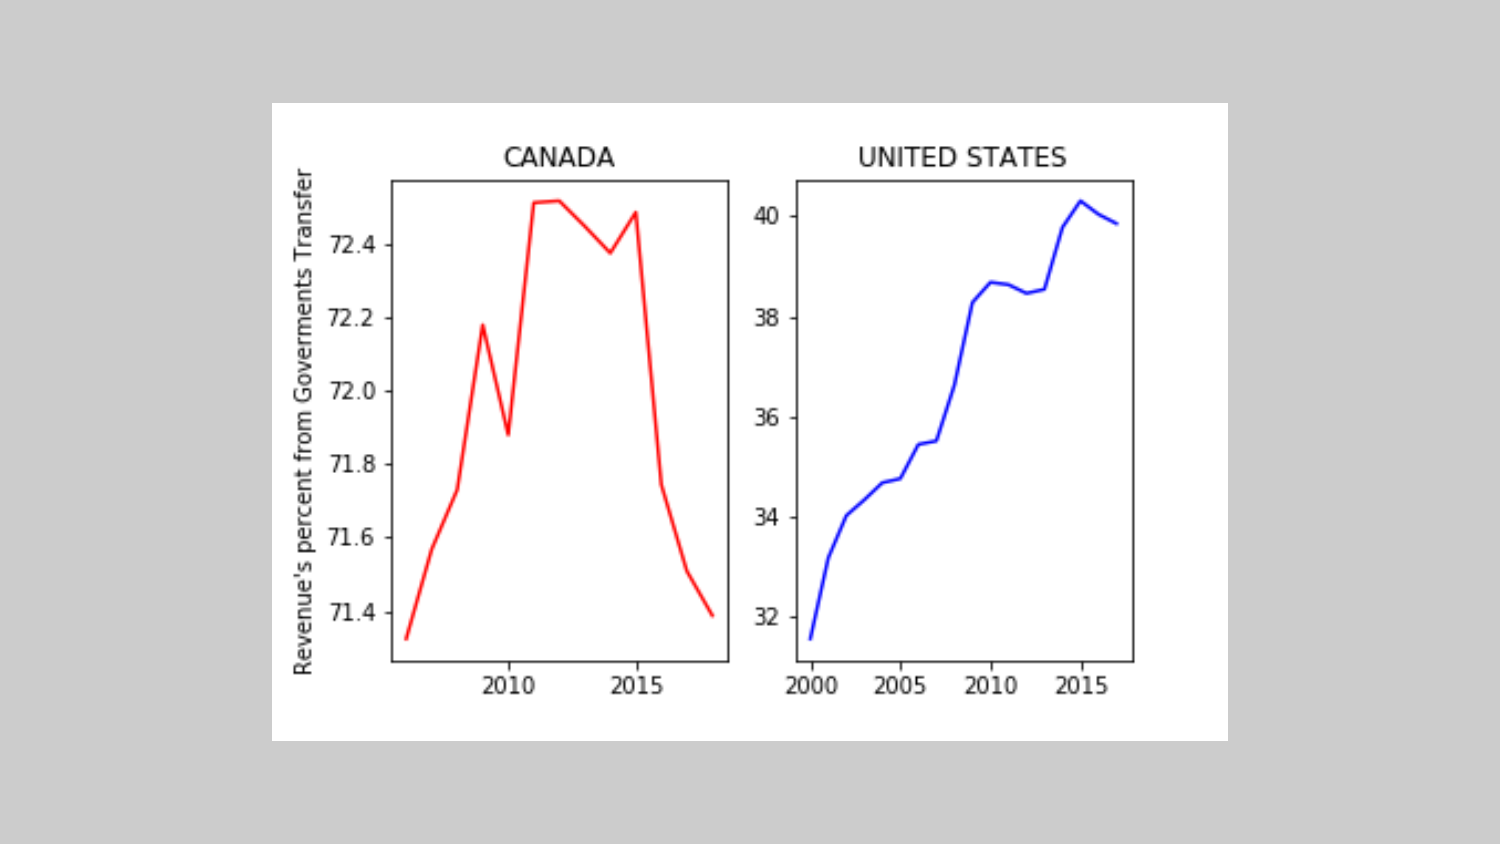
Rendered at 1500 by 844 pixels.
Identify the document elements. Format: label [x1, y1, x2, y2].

picture [272, 103, 1228, 741]
